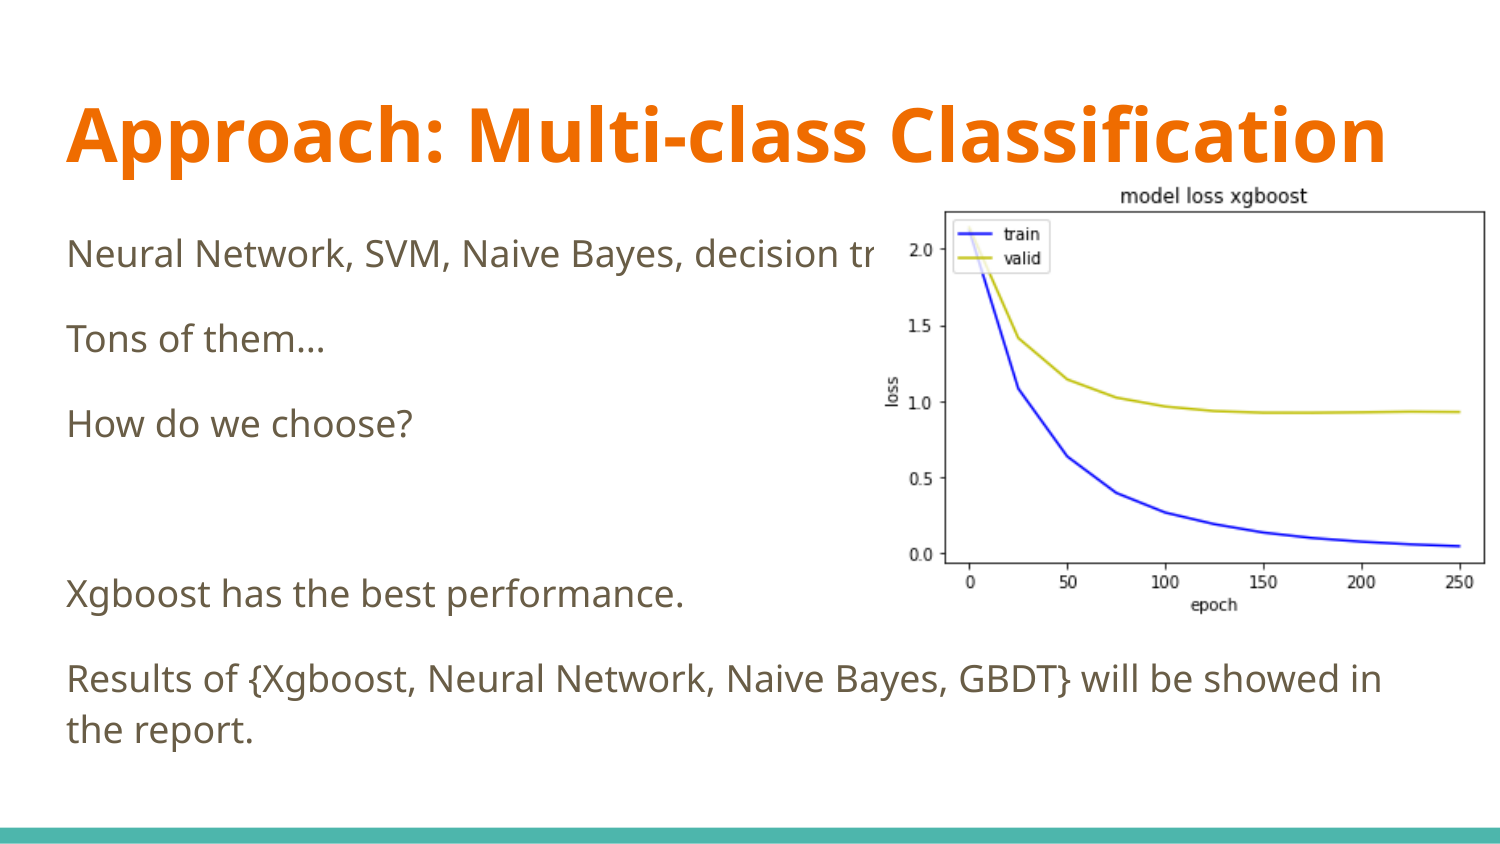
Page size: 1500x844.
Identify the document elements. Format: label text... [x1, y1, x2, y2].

list Neural Network, SVM, Naive Bayes, decision tree… Tons of them… How do we choose? Xgboost has the best performance. Results of {Xgboost, Neural Network, Naive Bayes, GBDT} will be showed in the report. [51, 207, 1449, 750]
picture [874, 176, 1500, 624]
title Approach: Multi-class Classification [51, 72, 1449, 189]
